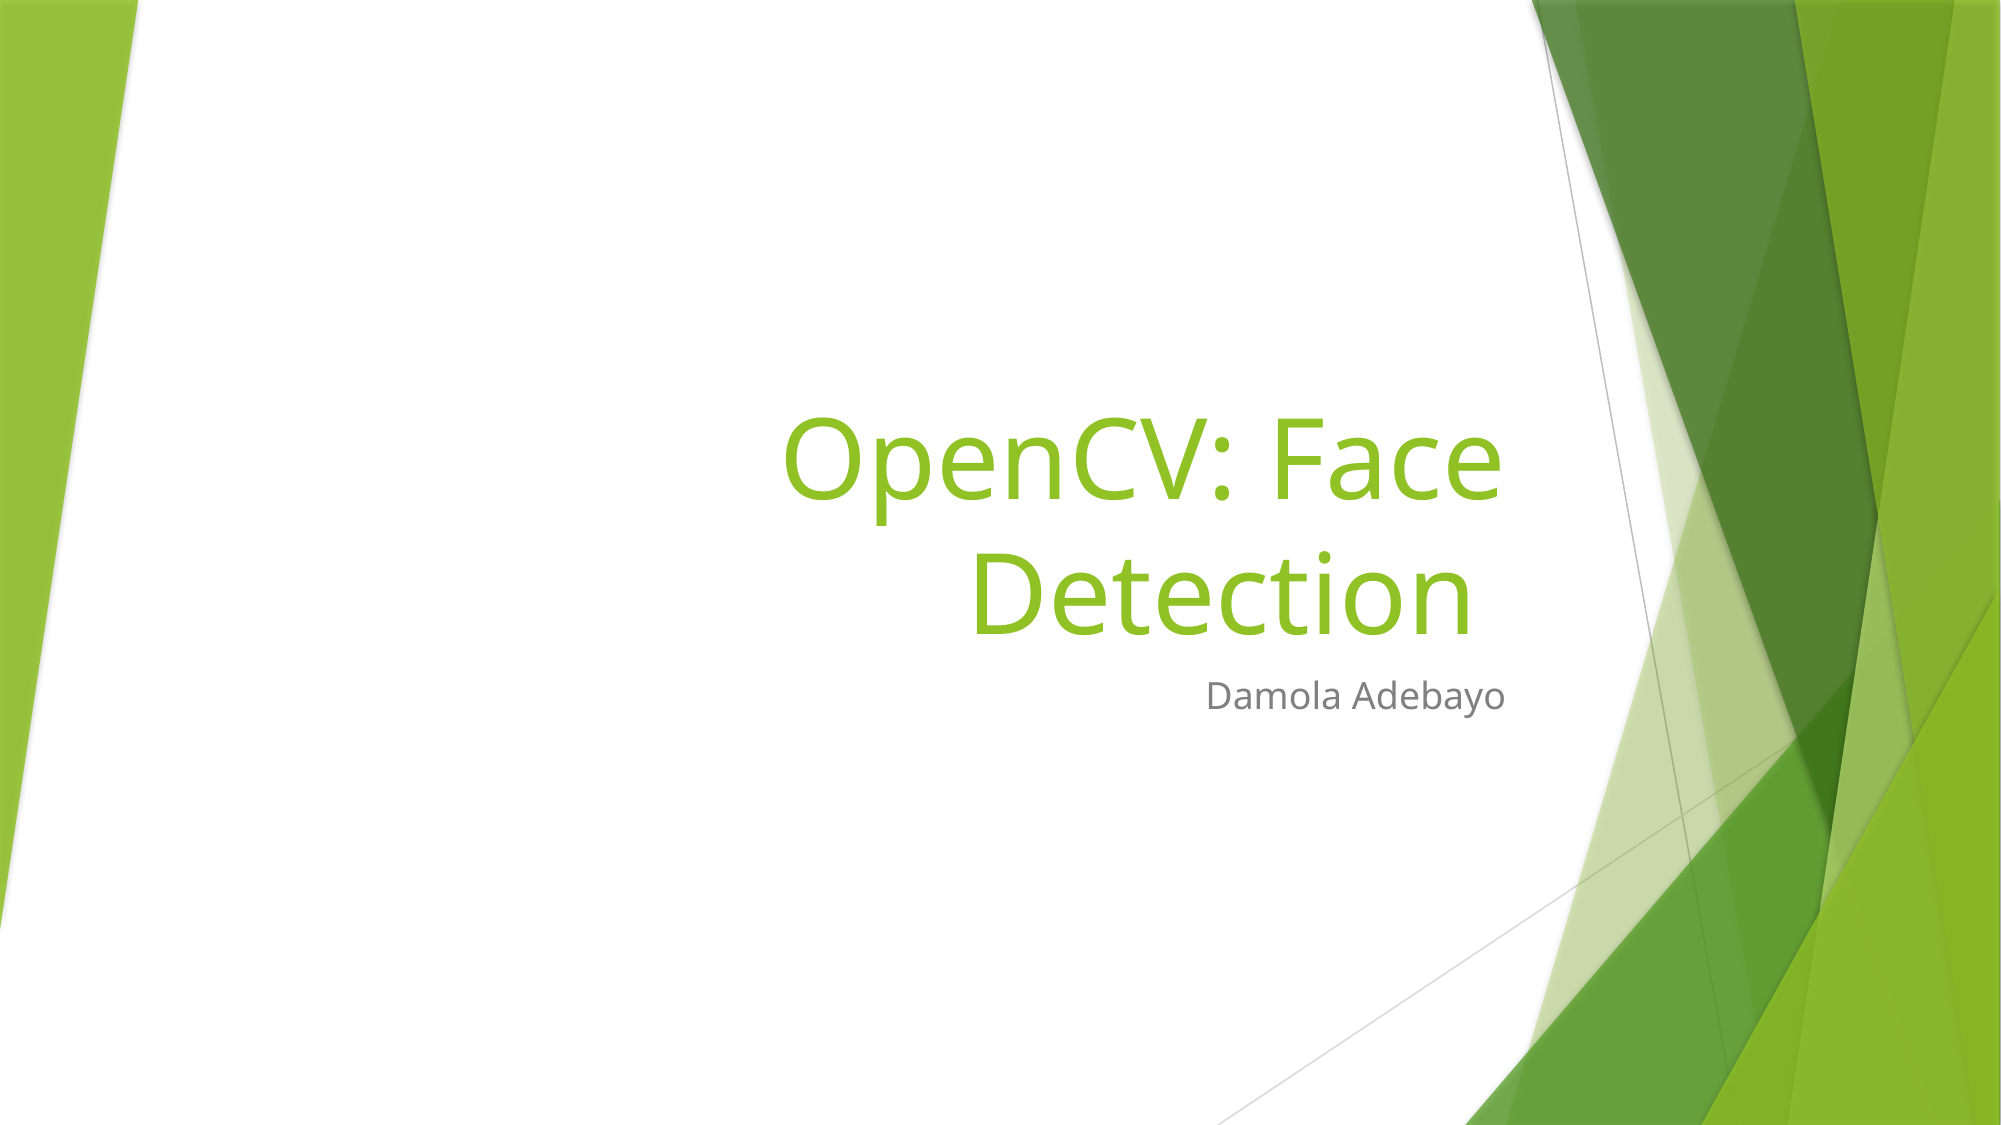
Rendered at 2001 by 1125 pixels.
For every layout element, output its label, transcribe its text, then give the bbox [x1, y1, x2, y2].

subtitle Damola Adebayo [247, 664, 1522, 845]
title OpenCV: Face Detection [247, 394, 1522, 664]
